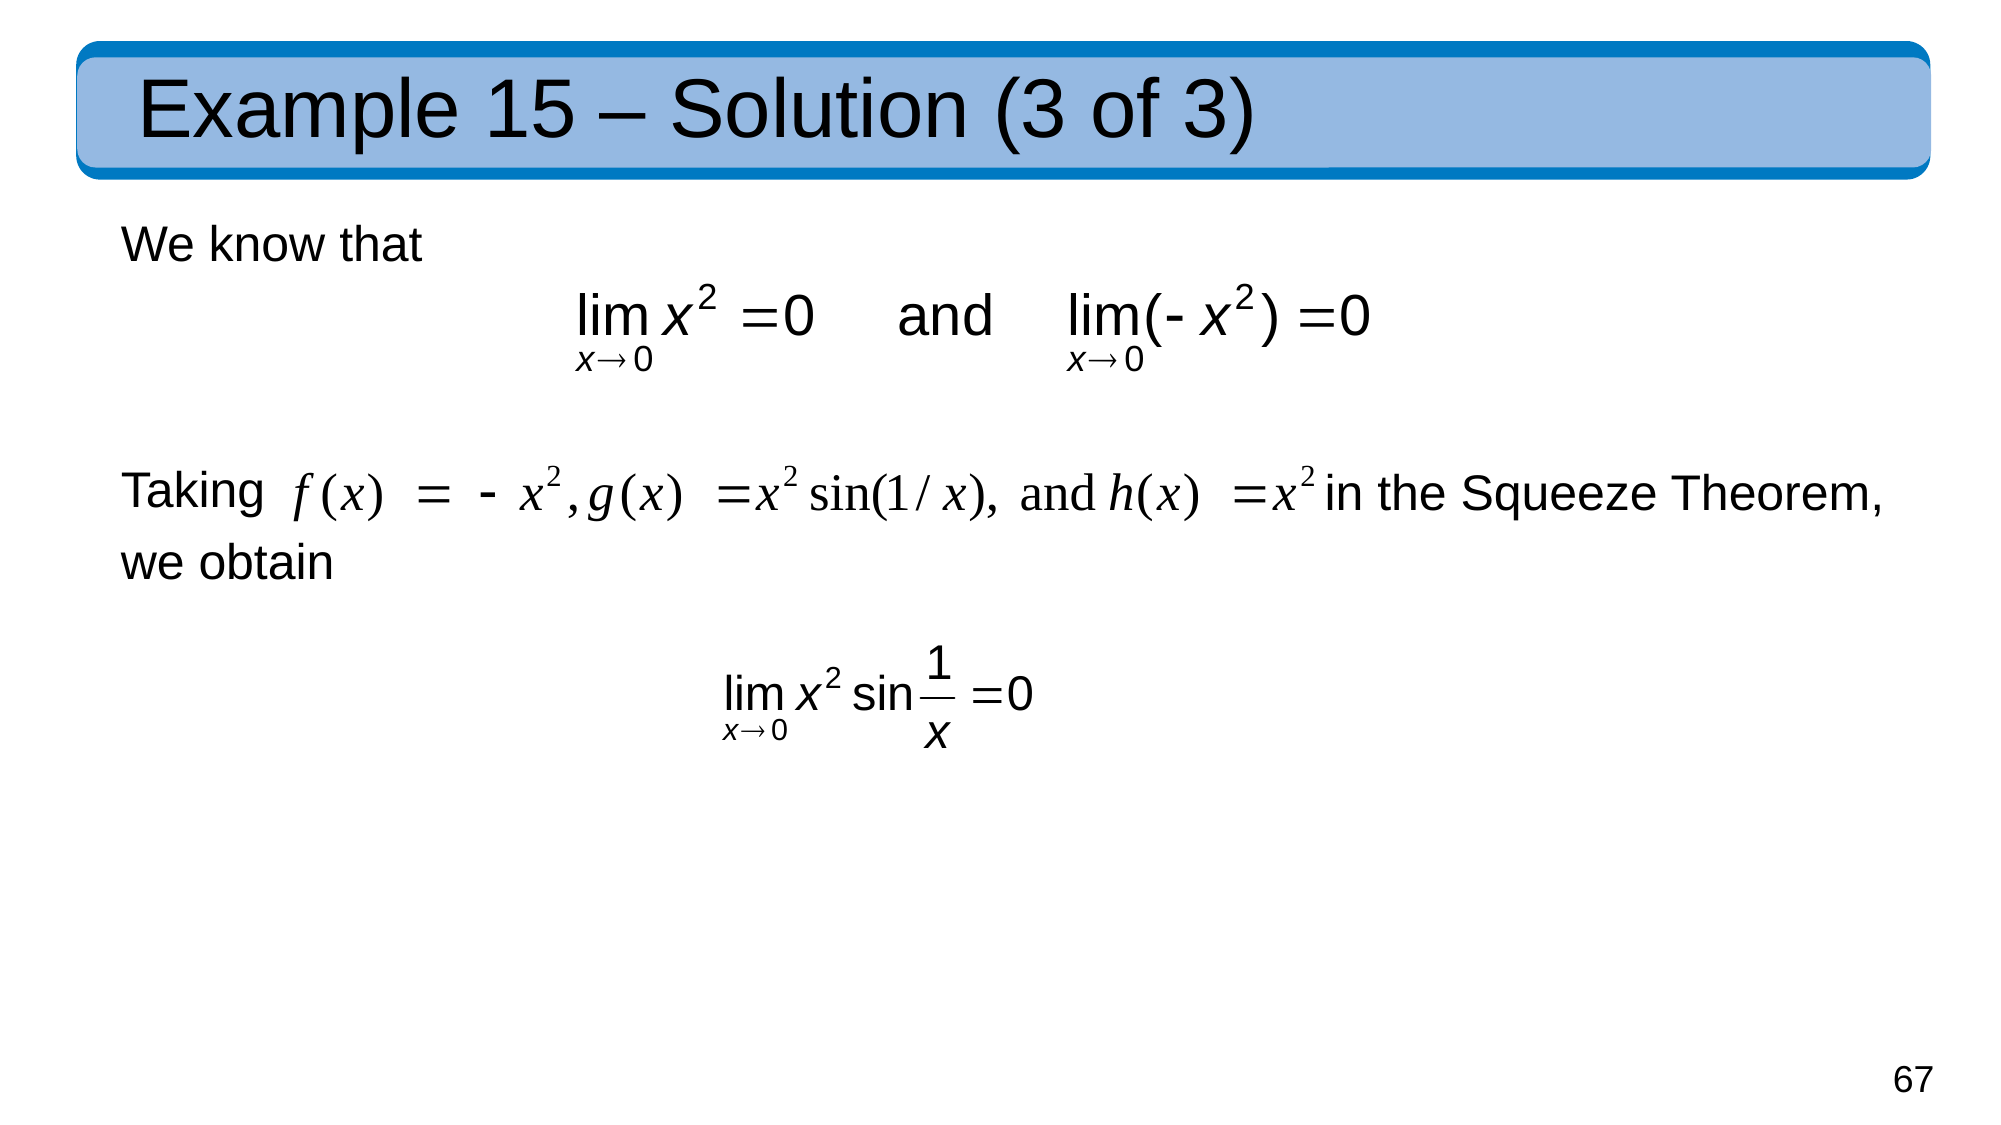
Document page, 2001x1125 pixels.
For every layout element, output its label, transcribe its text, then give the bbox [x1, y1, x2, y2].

title Example 15 – Solution (3 of 3) [137, 65, 1863, 176]
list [570, 274, 1376, 379]
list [718, 637, 1038, 753]
list We know that [120, 211, 1880, 290]
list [275, 453, 1325, 533]
list we obtain [120, 536, 367, 596]
list in the Squeeze Theorem, [1324, 467, 1909, 558]
list Taking [120, 464, 287, 534]
